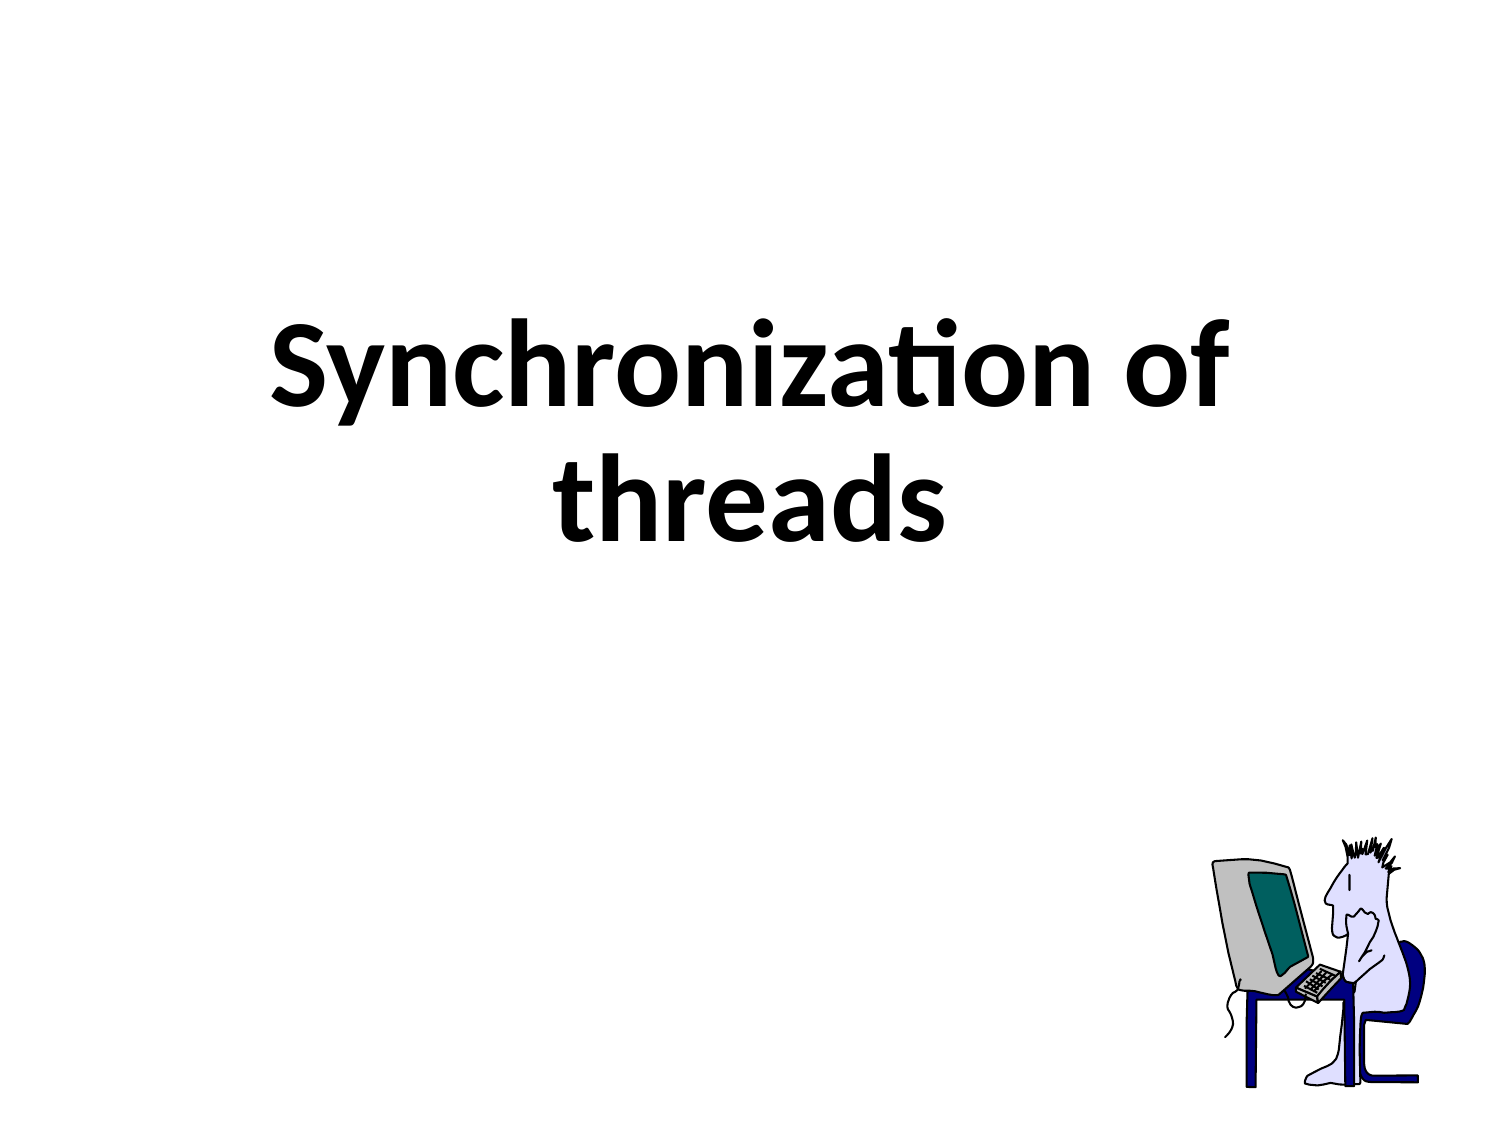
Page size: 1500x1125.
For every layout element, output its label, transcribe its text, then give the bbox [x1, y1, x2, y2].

title Synchronization of threads [112, 184, 1388, 576]
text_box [1212, 837, 1425, 1088]
